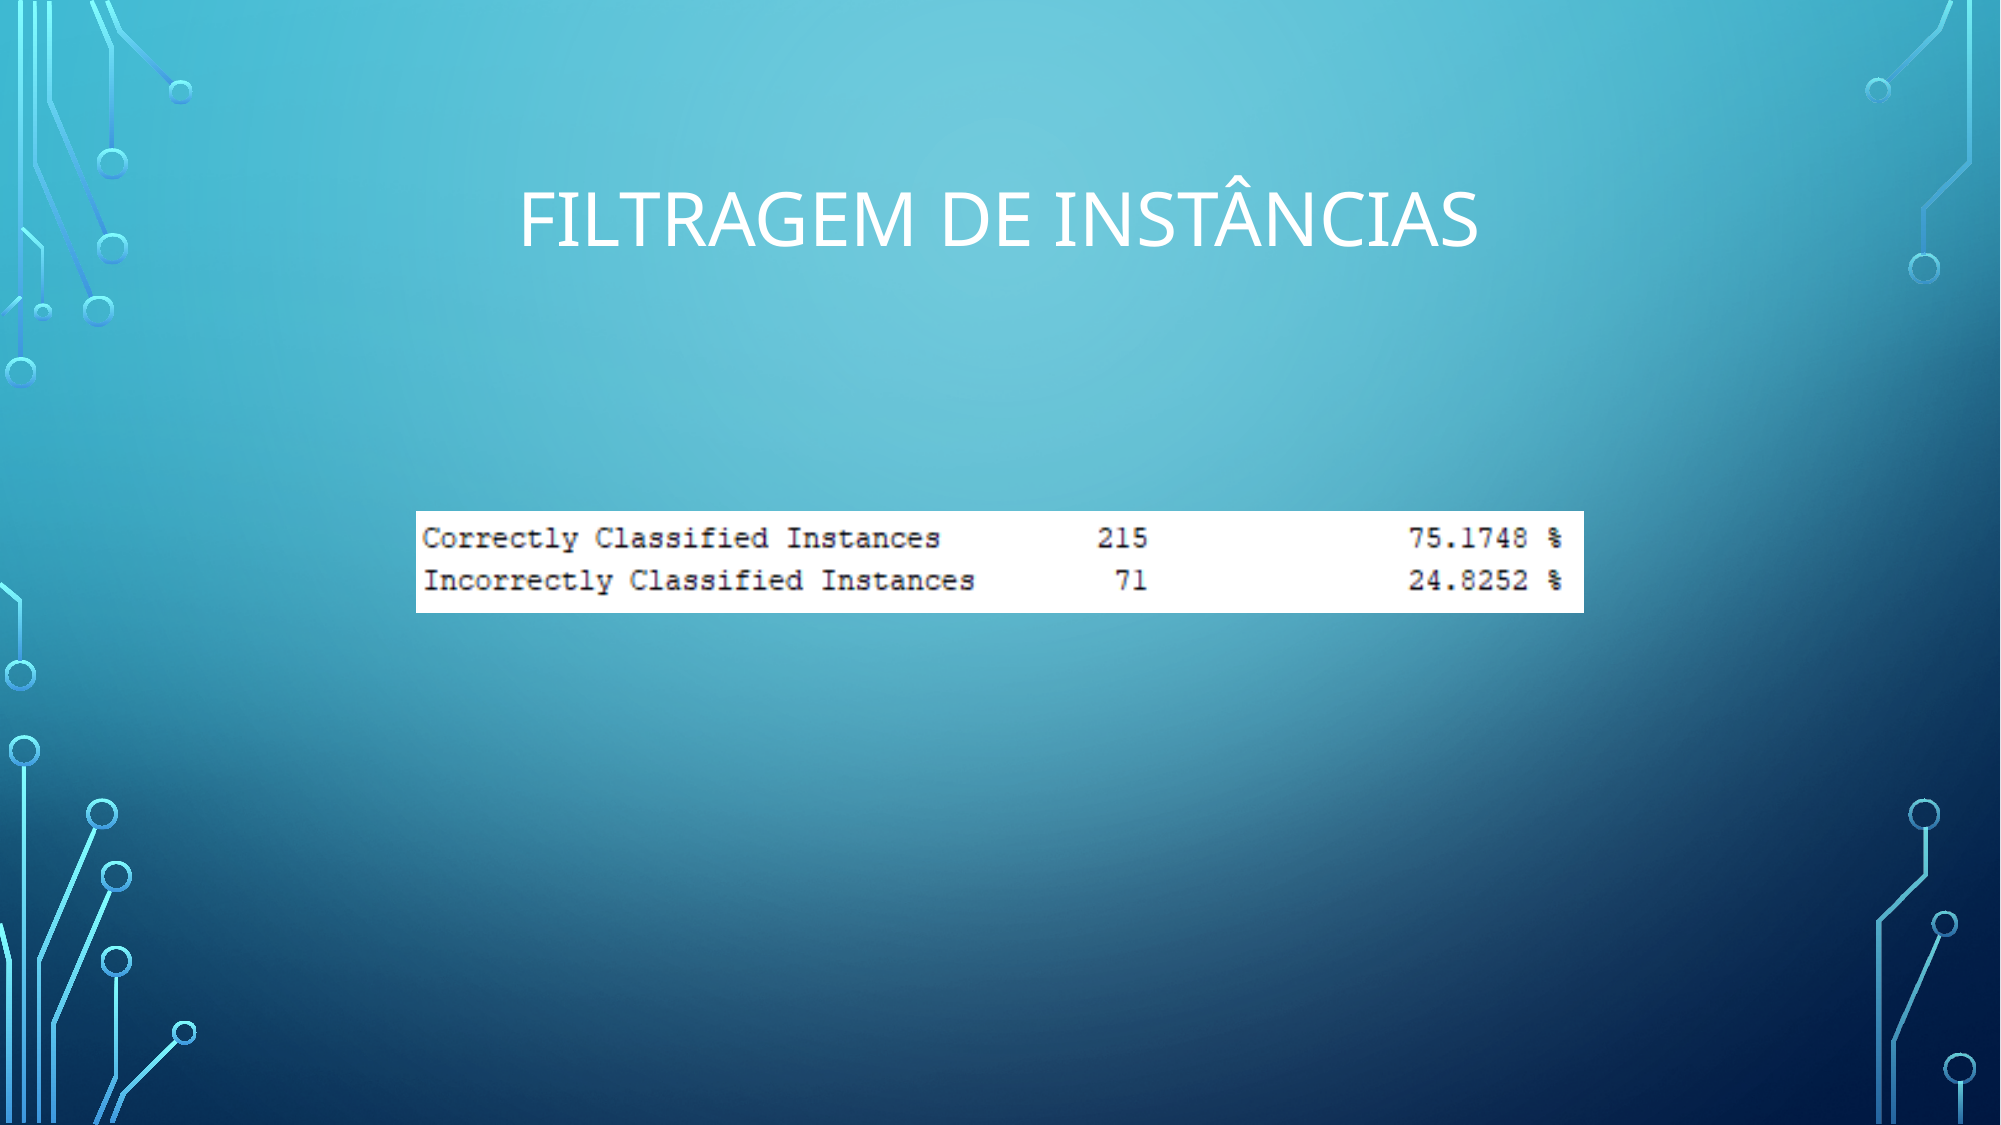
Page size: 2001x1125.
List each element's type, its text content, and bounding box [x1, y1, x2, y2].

title Filtragem de INSTÂNCIAS [187, 101, 1813, 344]
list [416, 511, 1584, 614]
